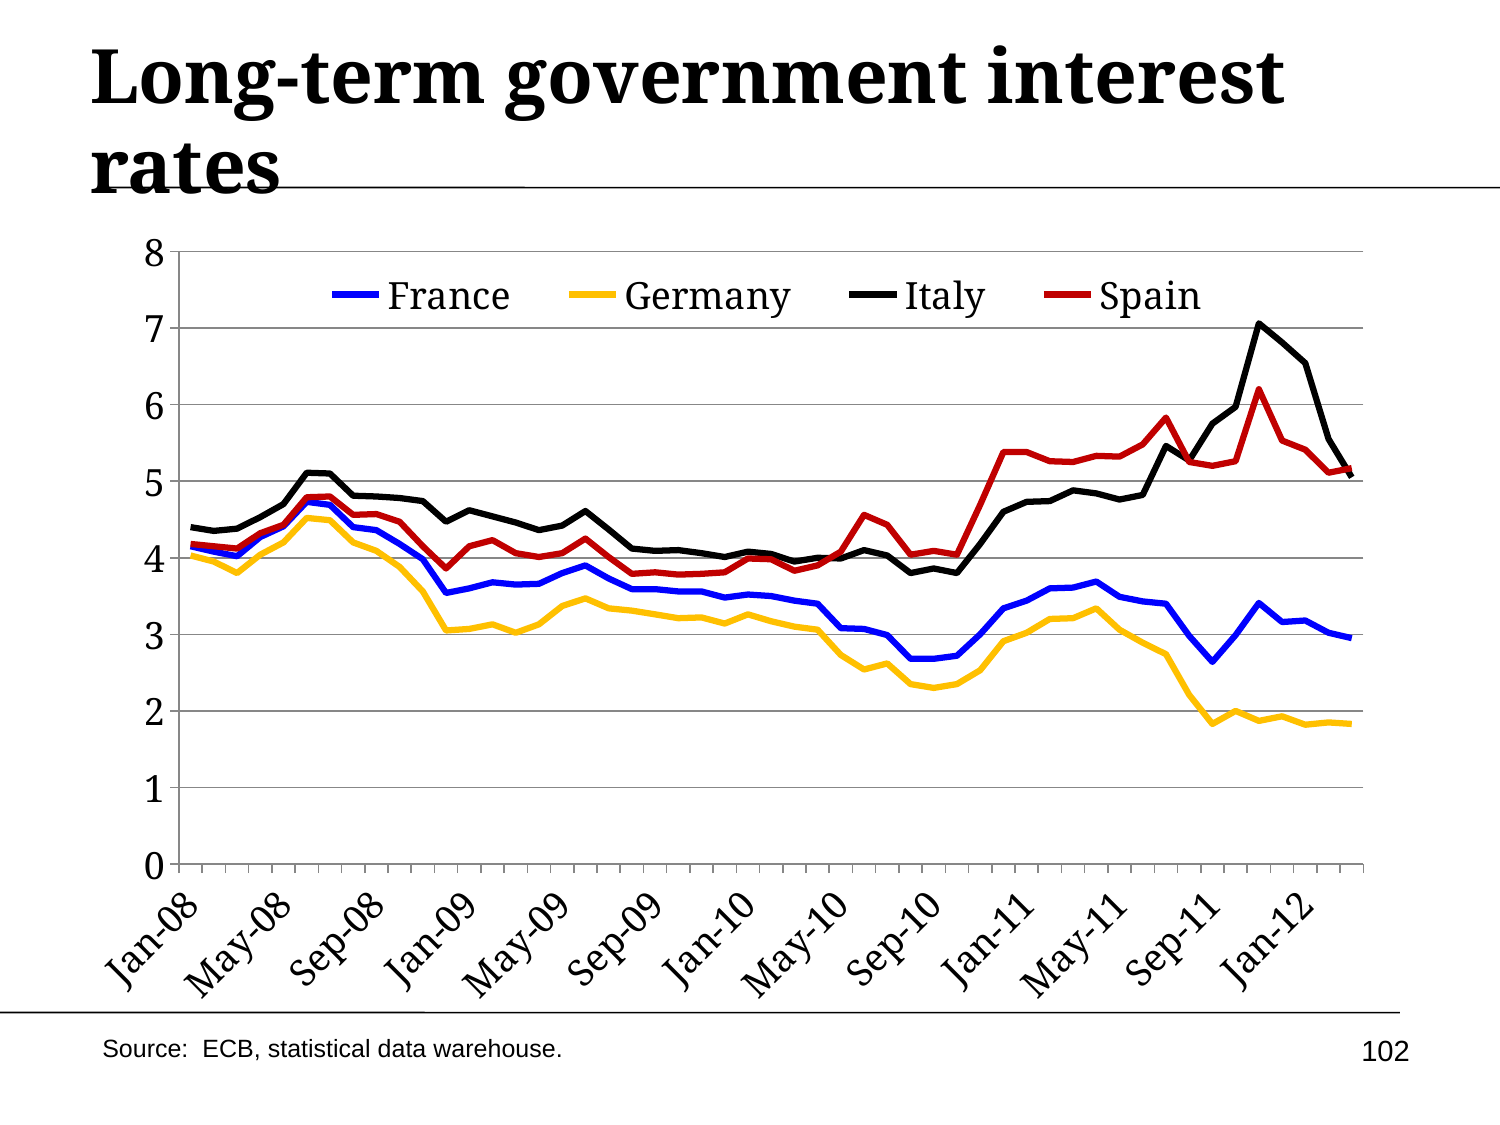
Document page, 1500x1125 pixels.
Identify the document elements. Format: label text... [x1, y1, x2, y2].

slide_number 102 [1074, 1024, 1426, 1103]
text_box Source: ECB, statistical data warehouse. [87, 1025, 813, 1070]
title Long-term government interest rates [74, 49, 1426, 188]
chart [87, 212, 1376, 1013]
